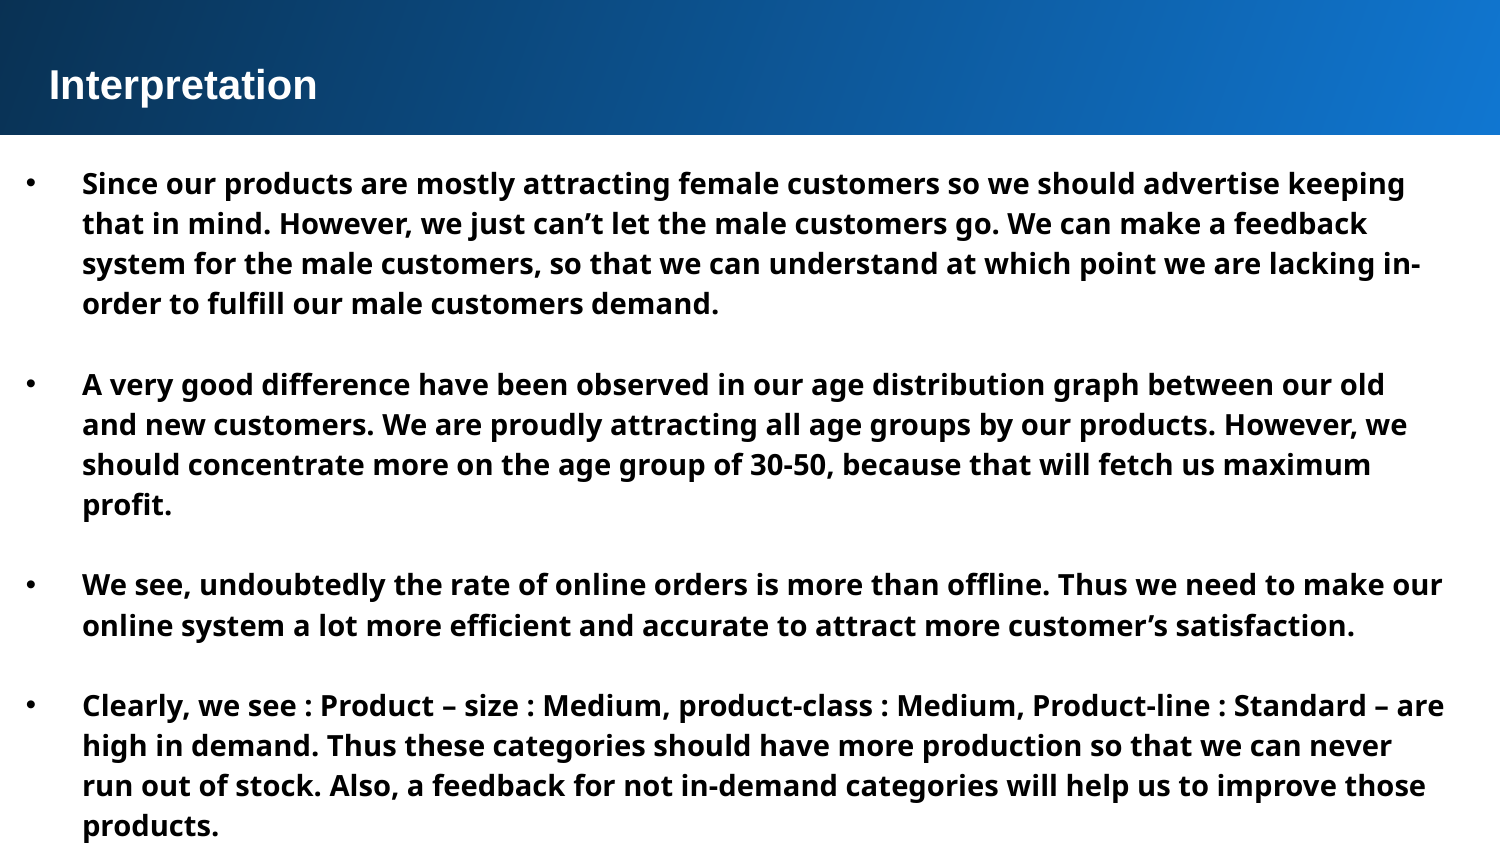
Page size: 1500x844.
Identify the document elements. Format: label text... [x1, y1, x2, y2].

text_box Since our products are mostly attracting female customers so we should advertise keeping that in mind. However, we just can’t let the male customers go. We can make a feedback system for the male customers, so that we can understand at which point we are lacking in-order to fulfill our male customers demand. A very good difference have been observed in our age distribution graph between our old and new customers. We are proudly attracting all age groups by our products. However, we should concentrate more on the age group of 30-50, because that will fetch us maximum profit. We see, undoubtedly the rate of online orders is more than offline. Thus we need to make our online system a lot more efficient and accurate to attract more customer’s satisfaction. Clearly, we see : Product – size : Medium, product-class : Medium, Product-line : Standard – are high in demand. Thus these categories should have more production so that we can never run out of stock. Also, a feedback for not in-demand categories will help us to improve those products. [10, 144, 1462, 844]
text_box [0, 0, 1500, 135]
text_box Interpretation [33, 43, 1439, 124]
